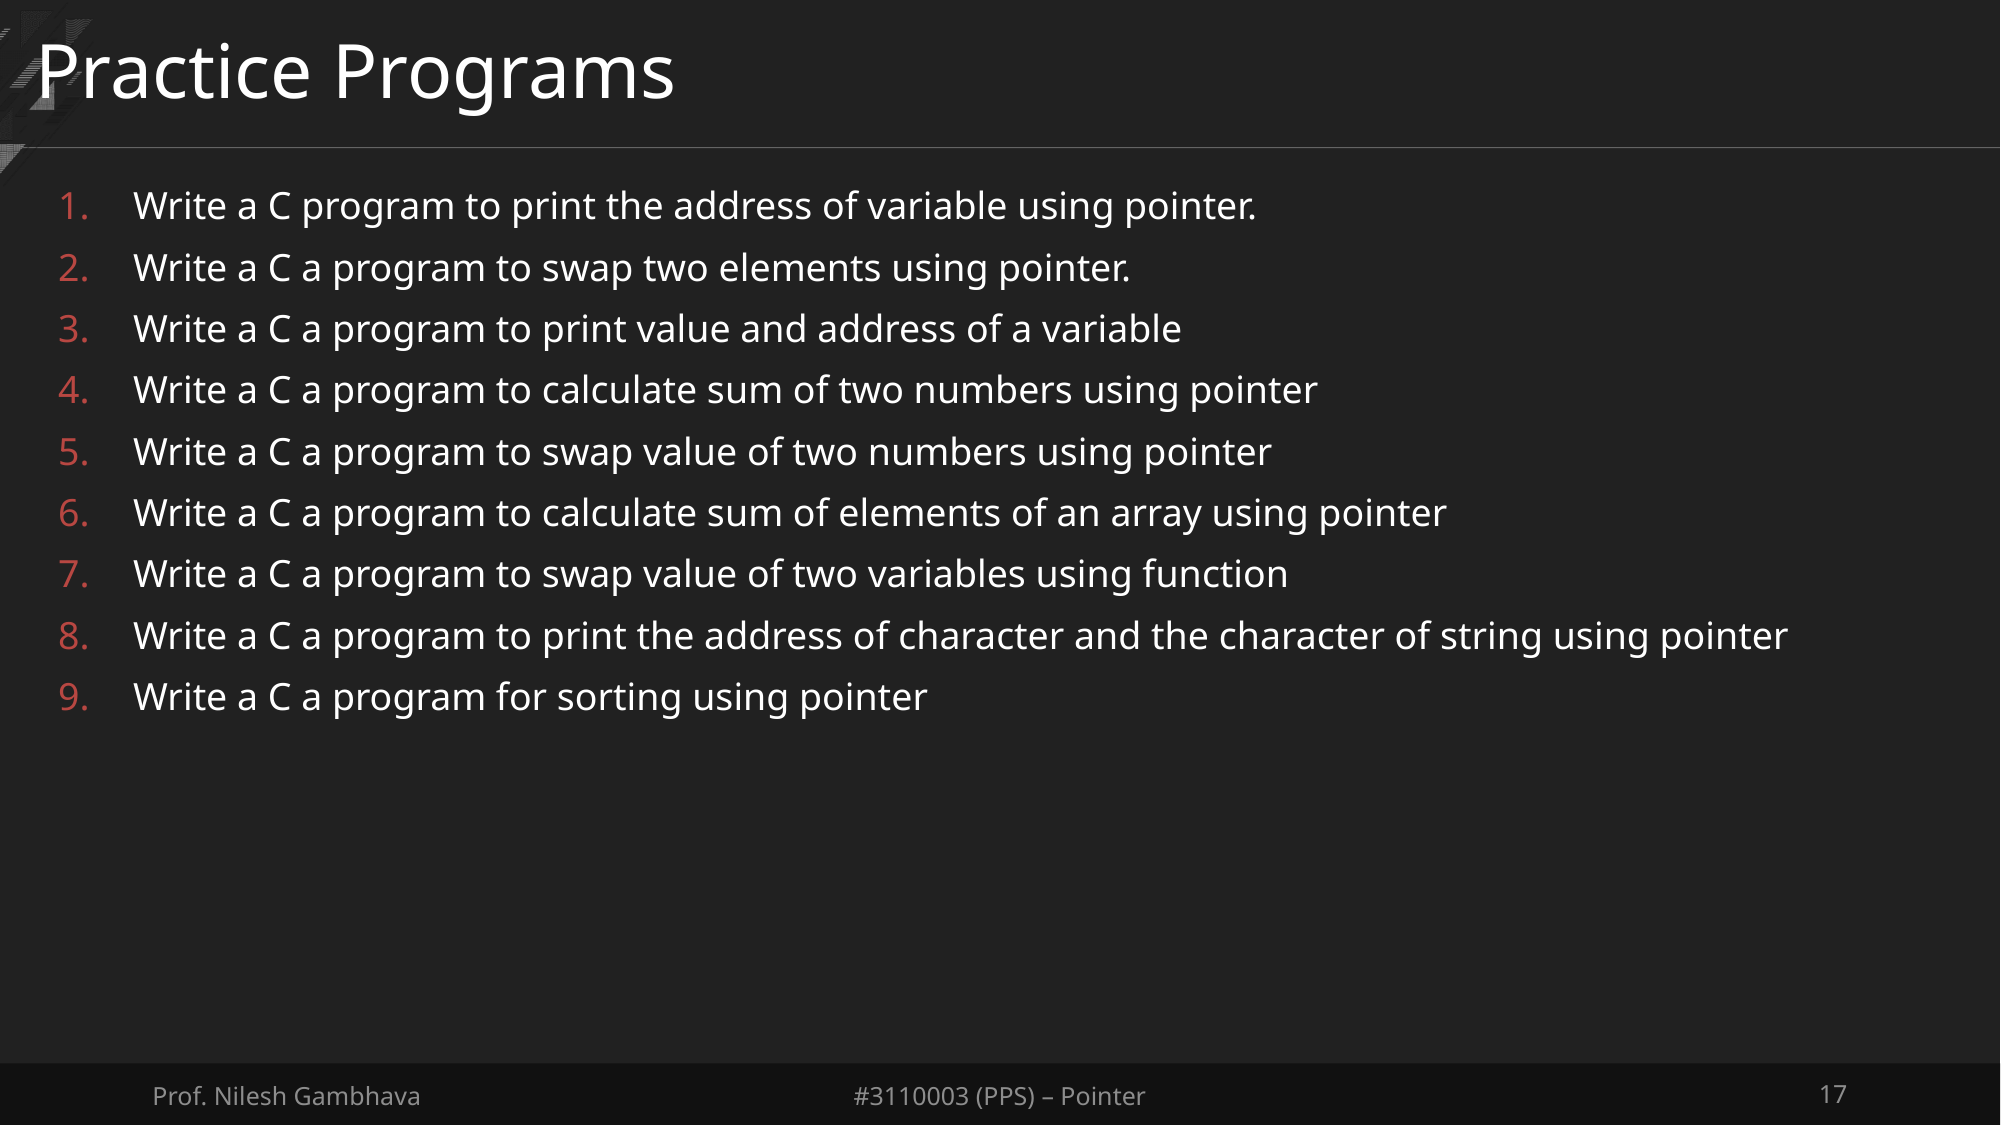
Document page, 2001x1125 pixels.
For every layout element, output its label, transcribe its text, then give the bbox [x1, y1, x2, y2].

title Practice Programs [0, 0, 2000, 148]
list Write a C program to print the address of variable using pointer. Write a C a program to swap two elements using pointer. Write a C a program to print value and address of a variable Write a C a program to calculate sum of two numbers using pointer Write a C a program to swap value of two numbers using pointer Write a C a program to calculate sum of elements of an array using pointer Write a C a program to swap value of two variables using function Write a C a program to print the address of character and the character of string using pointer Write a C a program for sorting using pointer [43, 180, 1957, 1037]
